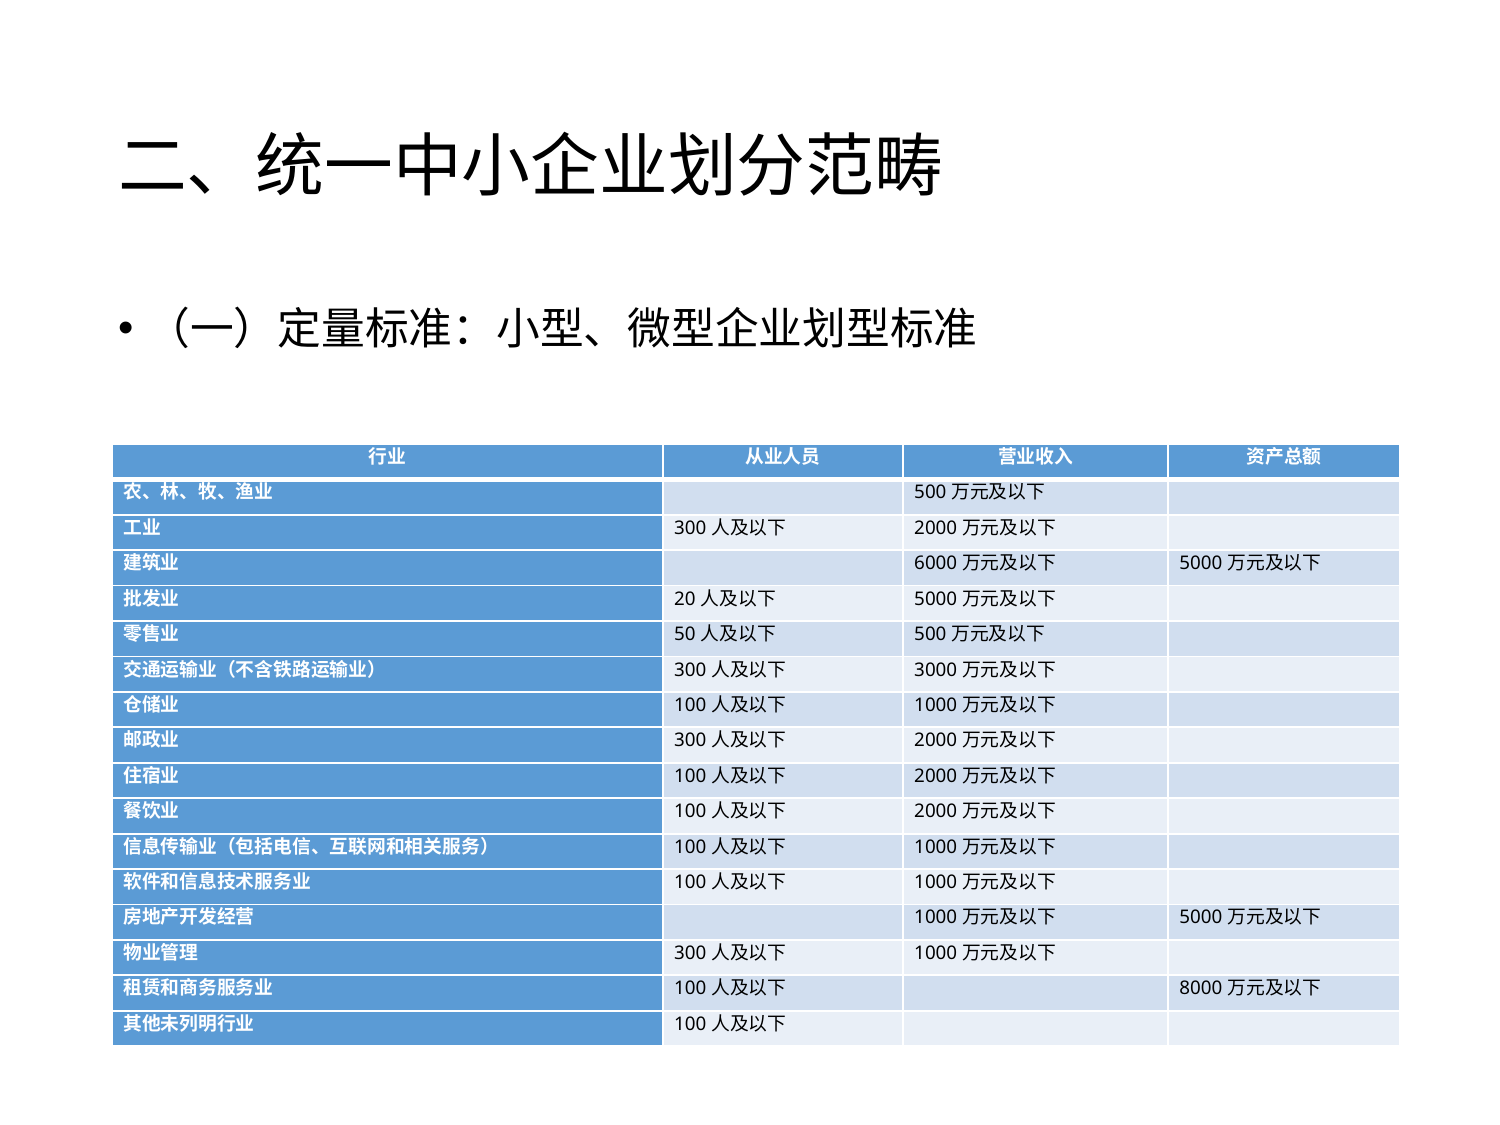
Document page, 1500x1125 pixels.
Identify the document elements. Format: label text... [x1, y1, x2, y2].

table_cell [1169, 693, 1399, 726]
table_cell [664, 551, 902, 585]
table_cell 300人及以下 [664, 728, 902, 762]
table_cell 邮政业 [113, 728, 662, 762]
table_header 营业收入 [904, 445, 1167, 477]
table_cell [904, 976, 1167, 1010]
table_cell 100人及以下 [664, 976, 902, 1010]
table_header 资产总额 [1169, 445, 1399, 477]
table_cell 500万元及以下 [904, 622, 1167, 656]
table_cell 2000万元及以下 [904, 799, 1167, 833]
table_cell 1000万元及以下 [904, 693, 1167, 726]
table_cell 100人及以下 [664, 870, 902, 904]
table_cell [1169, 586, 1399, 620]
table_cell [1169, 764, 1399, 797]
table_cell 100人及以下 [664, 764, 902, 797]
table_cell [1169, 482, 1399, 514]
table_cell 2000万元及以下 [904, 516, 1167, 549]
table_cell [1169, 799, 1399, 833]
table_cell 零售业 [113, 622, 662, 656]
table_cell 6000万元及以下 [904, 551, 1167, 585]
table_cell 仓储业 [113, 693, 662, 726]
table_cell [1169, 941, 1399, 974]
table_cell 2000万元及以下 [904, 728, 1167, 762]
table_cell 租赁和商务服务业 [113, 976, 662, 1010]
table_cell 农、林、牧、渔业 [113, 482, 662, 514]
table_cell 工业 [113, 516, 662, 549]
table_cell [1169, 870, 1399, 904]
table_cell [904, 1012, 1167, 1045]
table_cell 5000万元及以下 [904, 586, 1167, 620]
table_cell 1000万元及以下 [904, 835, 1167, 868]
table_cell 300人及以下 [664, 941, 902, 974]
table_cell 100人及以下 [664, 799, 902, 833]
table_cell 5000万元及以下 [1169, 905, 1399, 939]
table_header 从业人员 [664, 445, 902, 477]
table_cell 5000万元及以下 [1169, 551, 1399, 585]
table_cell 房地产开发经营 [113, 905, 662, 939]
table_cell 2000万元及以下 [904, 764, 1167, 797]
table_cell [1169, 516, 1399, 549]
table_cell 其他未列明行业 [113, 1012, 662, 1045]
table_cell [1169, 657, 1399, 691]
title 二、统一中小企业划分范畴 [103, 59, 1397, 278]
table_cell 交通运输业（不含铁路运输业） [113, 657, 662, 691]
table_cell 物业管理 [113, 941, 662, 974]
table_cell 软件和信息技术服务业 [113, 870, 662, 904]
table_cell 信息传输业（包括电信、互联网和相关服务） [113, 835, 662, 868]
table_cell [1169, 622, 1399, 656]
table_cell [1169, 1012, 1399, 1045]
table_cell 20人及以下 [664, 586, 902, 620]
table_cell [664, 482, 902, 514]
table_cell 300人及以下 [664, 516, 902, 549]
table_cell 100人及以下 [664, 693, 902, 726]
table_cell [664, 905, 902, 939]
list （一）定量标准：小型、微型企业划型标准 [103, 299, 1397, 1014]
table_cell 1000万元及以下 [904, 941, 1167, 974]
table_cell 住宿业 [113, 764, 662, 797]
table_cell [1169, 728, 1399, 762]
table_cell 100人及以下 [664, 1012, 902, 1045]
table_cell 50人及以下 [664, 622, 902, 656]
table_header 行业 [113, 445, 662, 477]
table_cell 100人及以下 [664, 835, 902, 868]
table_cell 餐饮业 [113, 799, 662, 833]
table_cell 建筑业 [113, 551, 662, 585]
table_cell 8000万元及以下 [1169, 976, 1399, 1010]
table_cell 500万元及以下 [904, 482, 1167, 514]
table_cell 批发业 [113, 586, 662, 620]
table_cell 3000万元及以下 [904, 657, 1167, 691]
table_cell 1000万元及以下 [904, 905, 1167, 939]
table_cell [1169, 835, 1399, 868]
table_cell 1000万元及以下 [904, 870, 1167, 904]
table_cell 300人及以下 [664, 657, 902, 691]
